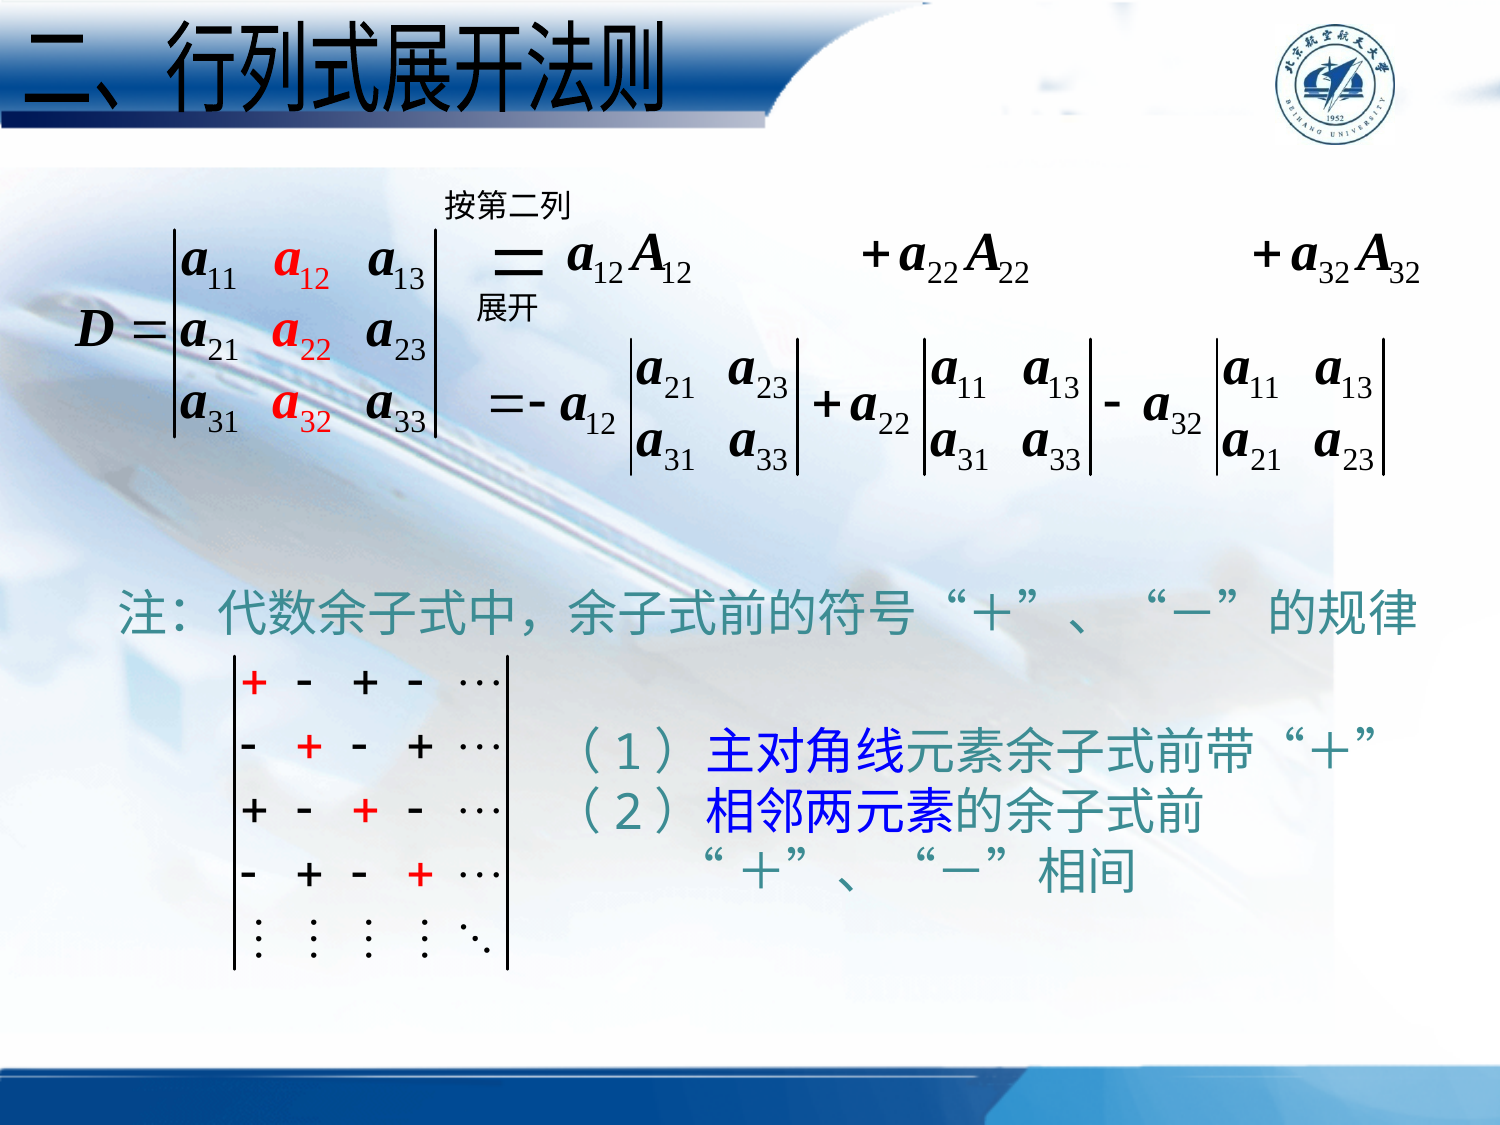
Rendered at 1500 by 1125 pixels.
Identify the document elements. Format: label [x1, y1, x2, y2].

text_box [64, 181, 1435, 485]
text_box [96, 574, 1440, 982]
picture [0, 0, 1500, 1125]
